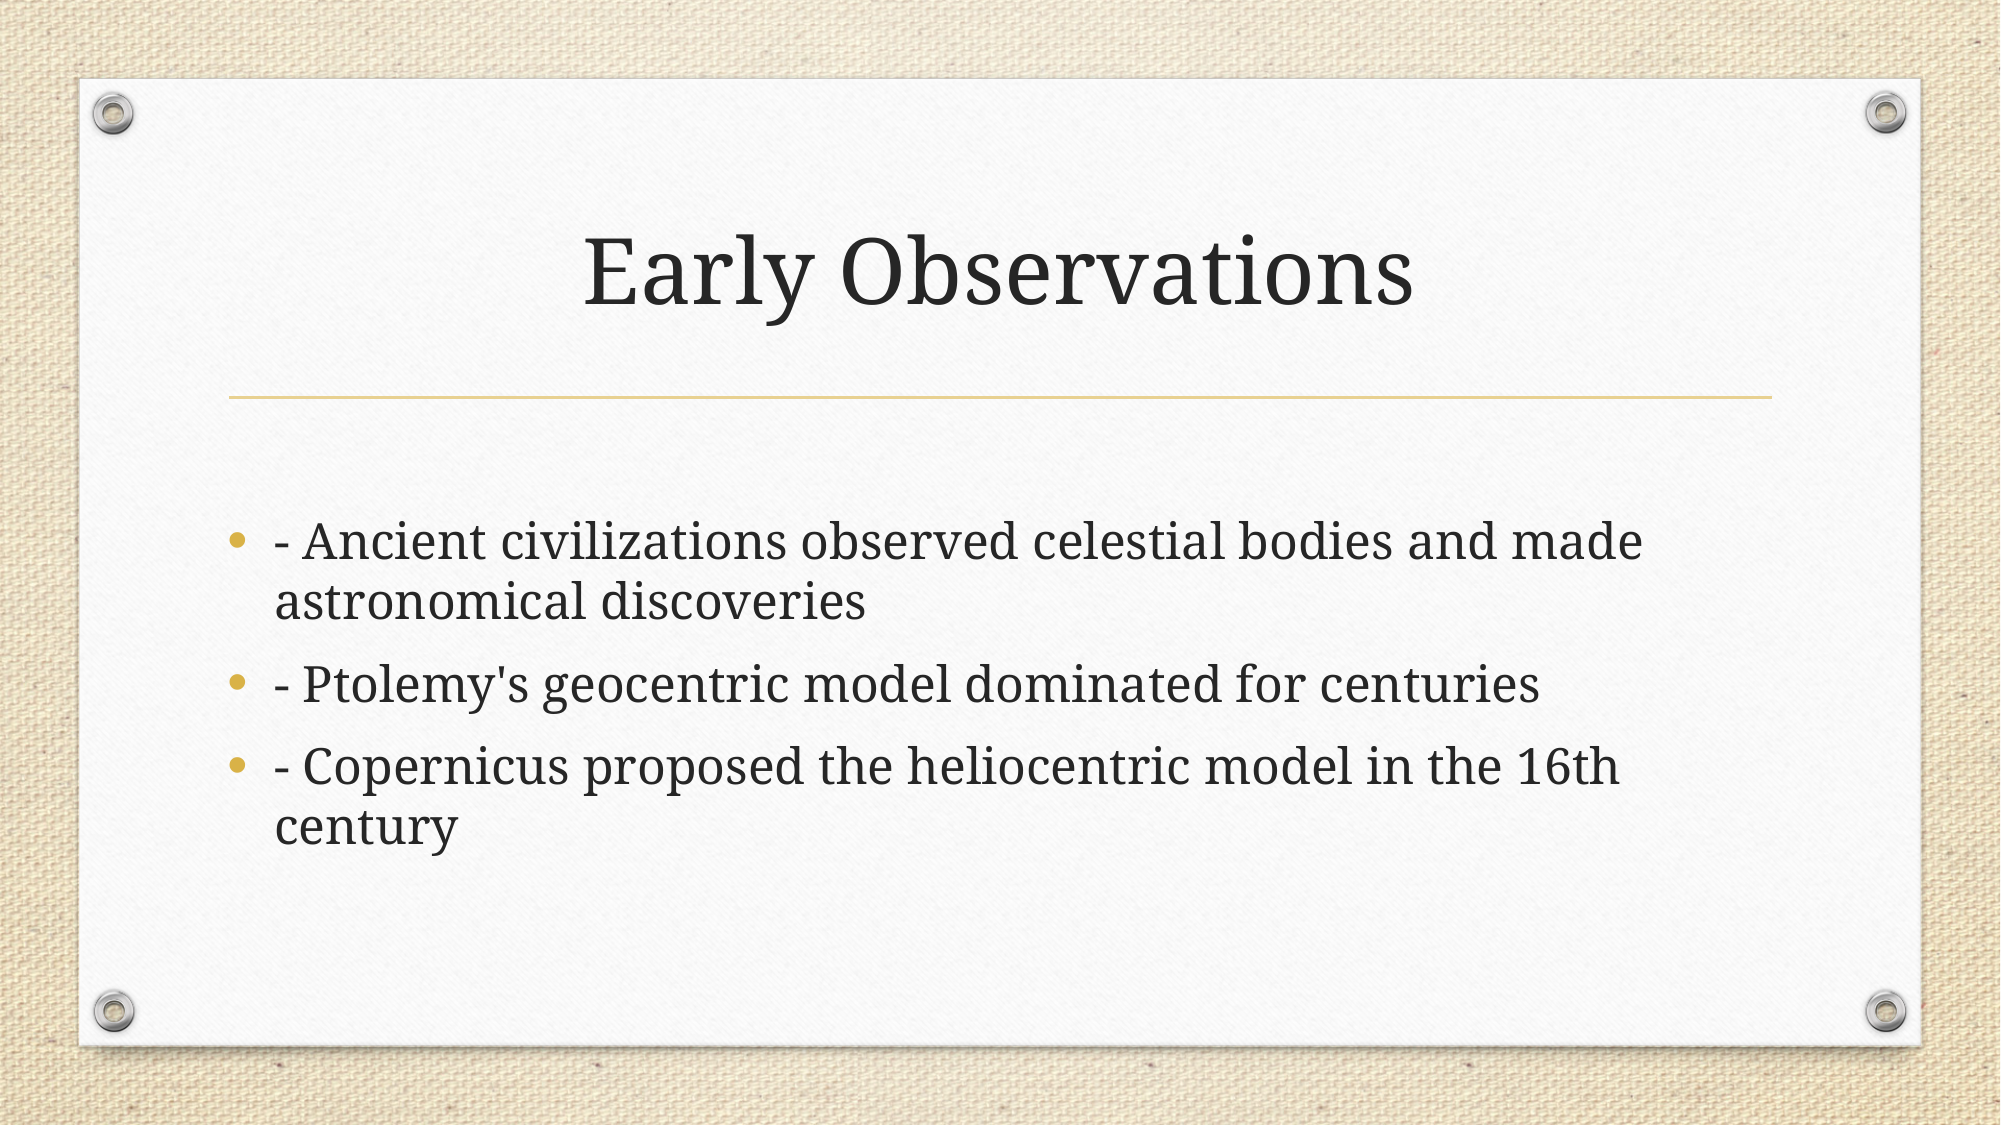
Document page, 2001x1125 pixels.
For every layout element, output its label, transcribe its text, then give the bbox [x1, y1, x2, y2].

title Early Observations [212, 161, 1788, 375]
list - Ancient civilizations observed celestial bodies and made astronomical discoveries - Ptolemy's geocentric model dominated for centuries - Copernicus proposed the heliocentric model in the 16th century [212, 419, 1788, 964]
picture [0, 0, 2001, 1125]
